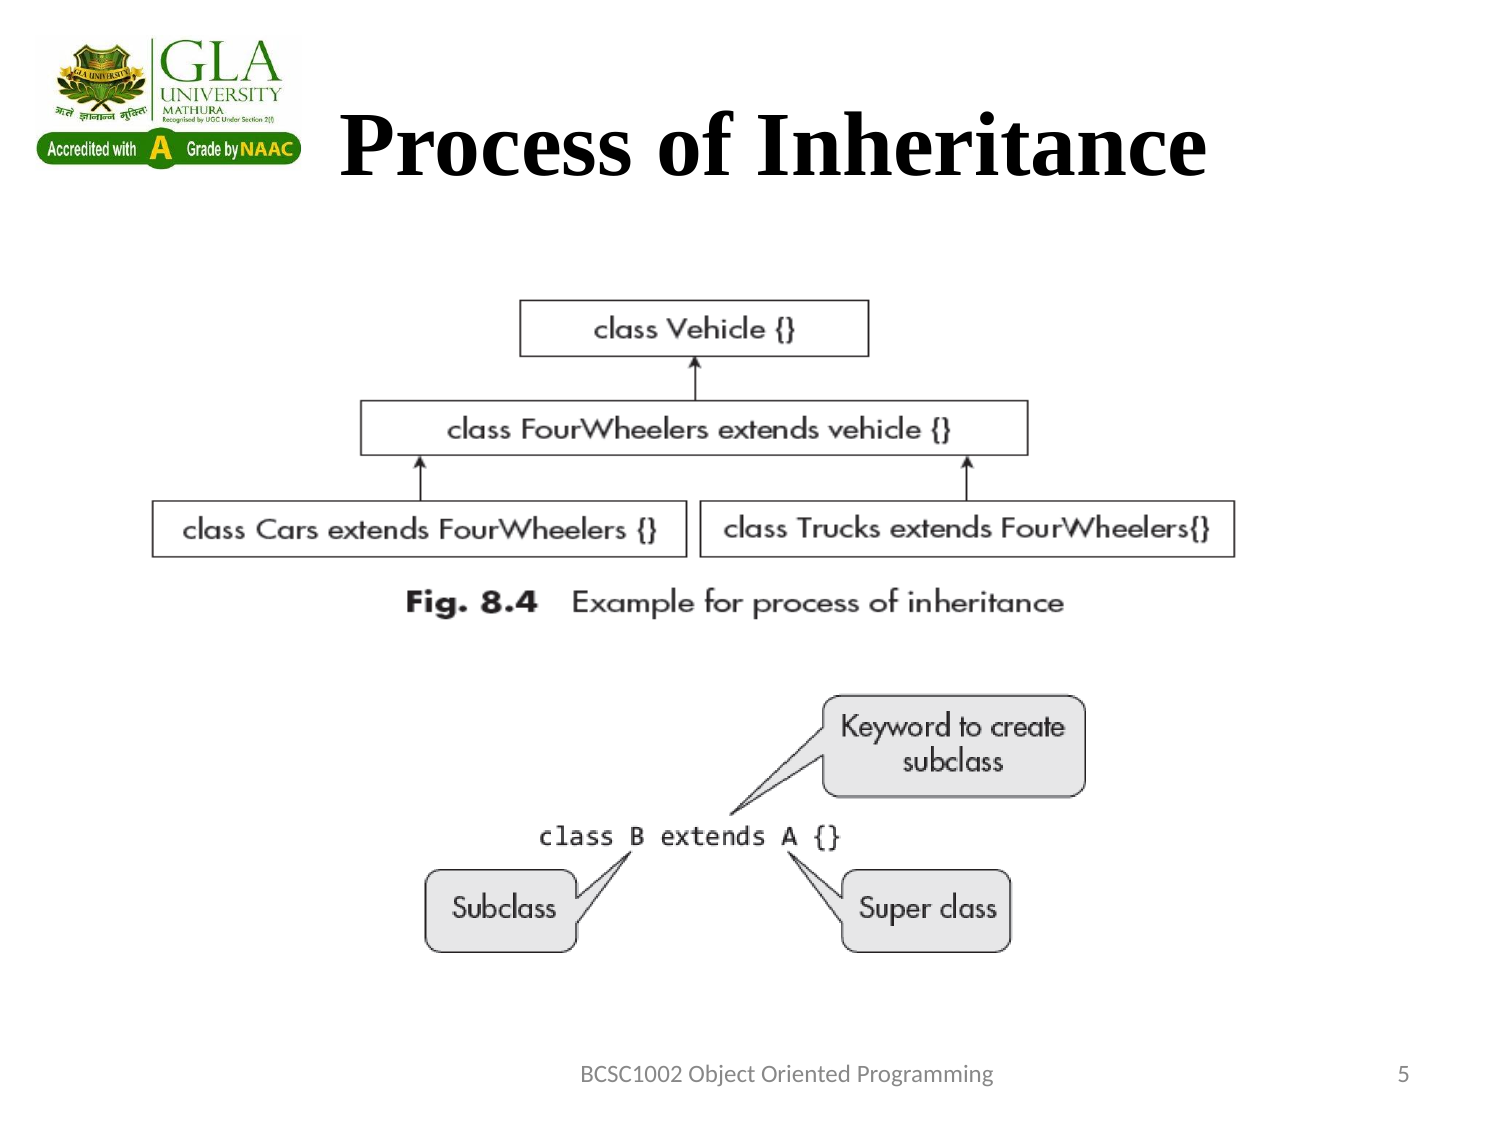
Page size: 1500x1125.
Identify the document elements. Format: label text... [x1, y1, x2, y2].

footer BCSC1002 Object Oriented Programming [512, 1042, 1063, 1103]
slide_number ‹#› [1074, 1042, 1425, 1103]
picture [112, 224, 1401, 638]
picture [263, 687, 1237, 976]
picture [34, 34, 302, 172]
title Process of Inheritance [99, 45, 1450, 233]
